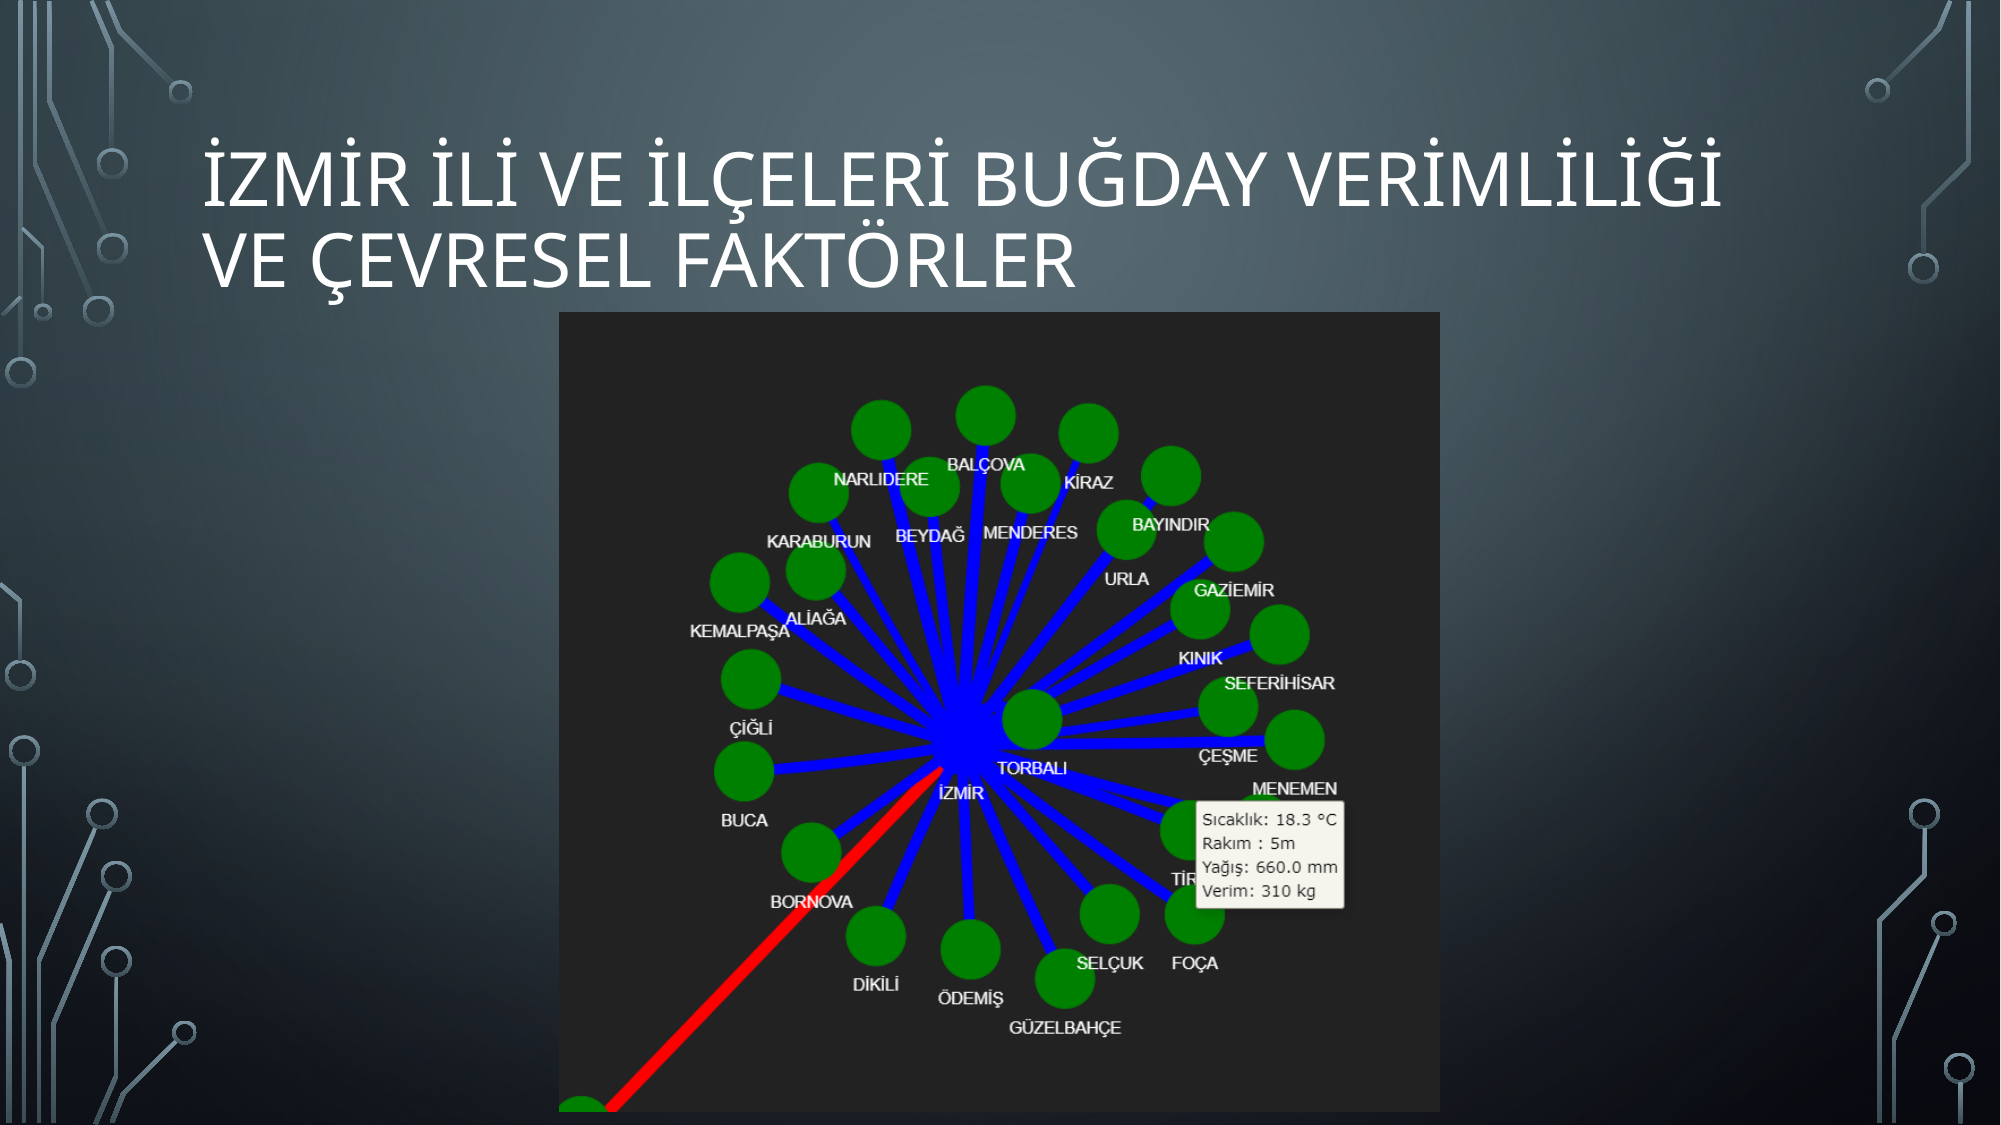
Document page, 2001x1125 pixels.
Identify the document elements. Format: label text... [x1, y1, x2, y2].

title İzmir İli ve İlçeleri Buğday Verimliliği ve Çevresel Faktörler [187, 101, 1813, 344]
picture [559, 312, 1441, 1113]
